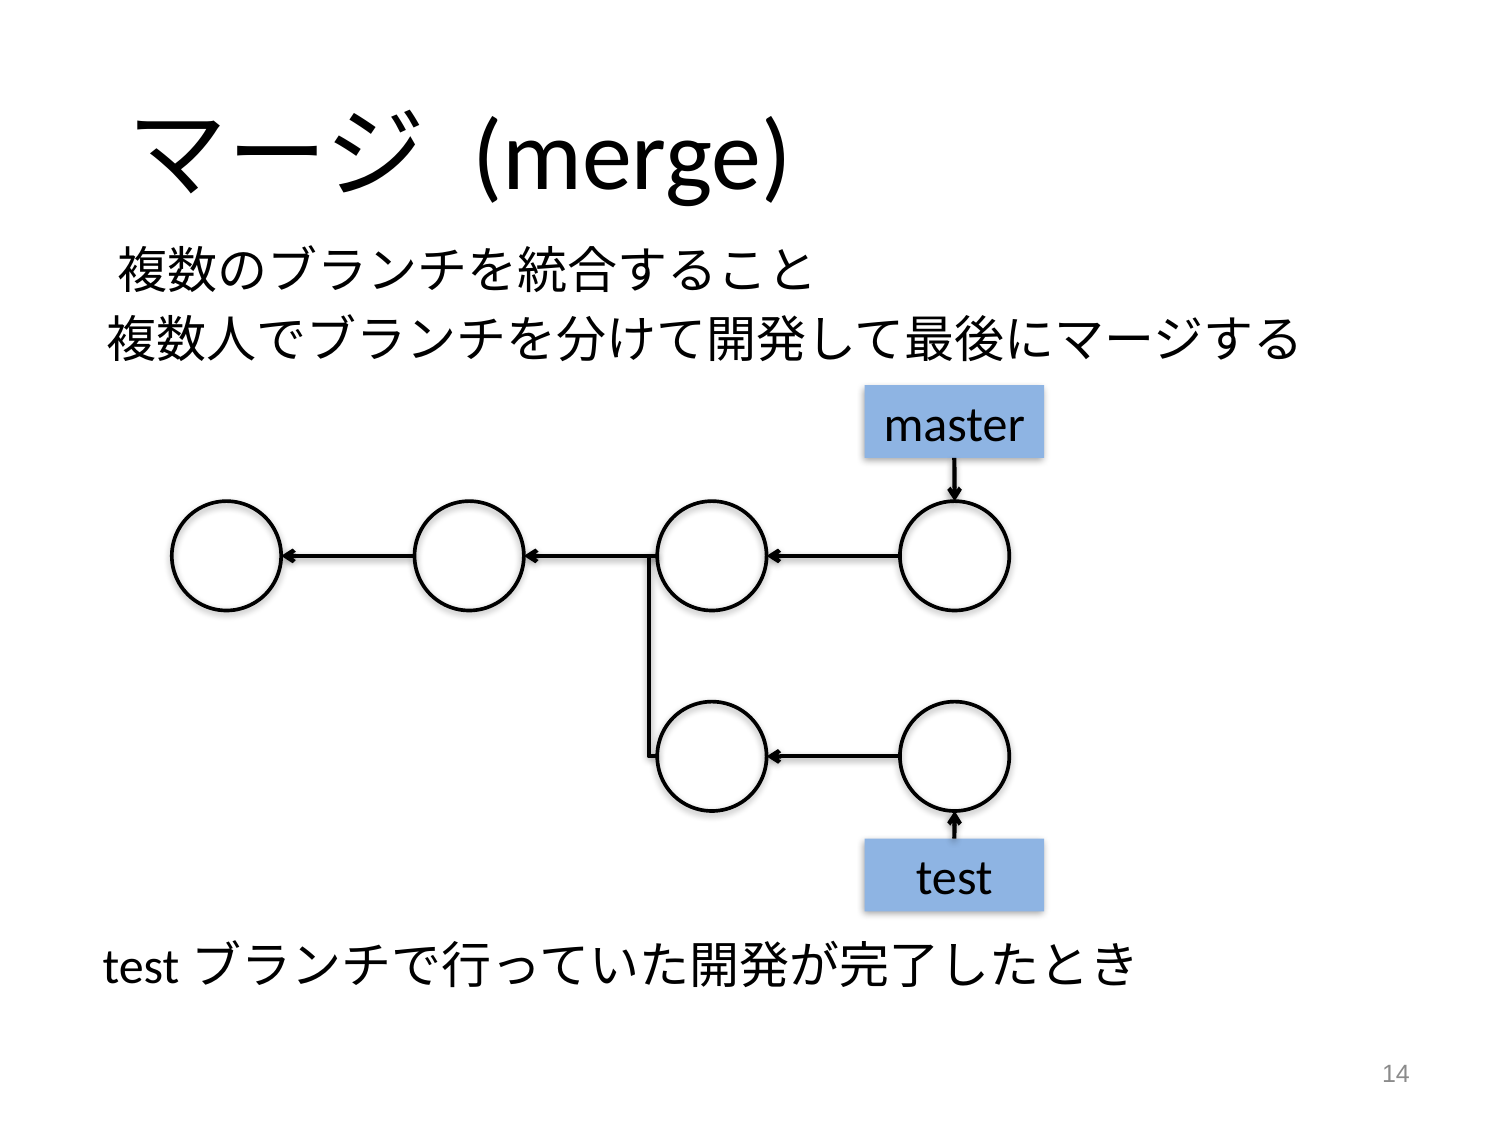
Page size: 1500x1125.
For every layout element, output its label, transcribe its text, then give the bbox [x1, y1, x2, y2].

text_box master [864, 384, 1045, 459]
text_box [899, 700, 1011, 812]
text_box マージ (merge) [112, 82, 807, 217]
text_box [656, 500, 768, 612]
text_box 複数人でブランチを分けて開発して最後にマージする [91, 300, 1319, 376]
text_box [171, 500, 282, 612]
text_box testブランチで行っていた開発が完了したとき [87, 926, 1154, 1001]
text_box test [864, 838, 1045, 912]
text_box [899, 500, 1011, 612]
slide_number 14 [1074, 1042, 1425, 1103]
text_box 複数のブランチを統合すること [102, 231, 832, 300]
text_box [413, 500, 525, 612]
text_box [657, 700, 768, 812]
